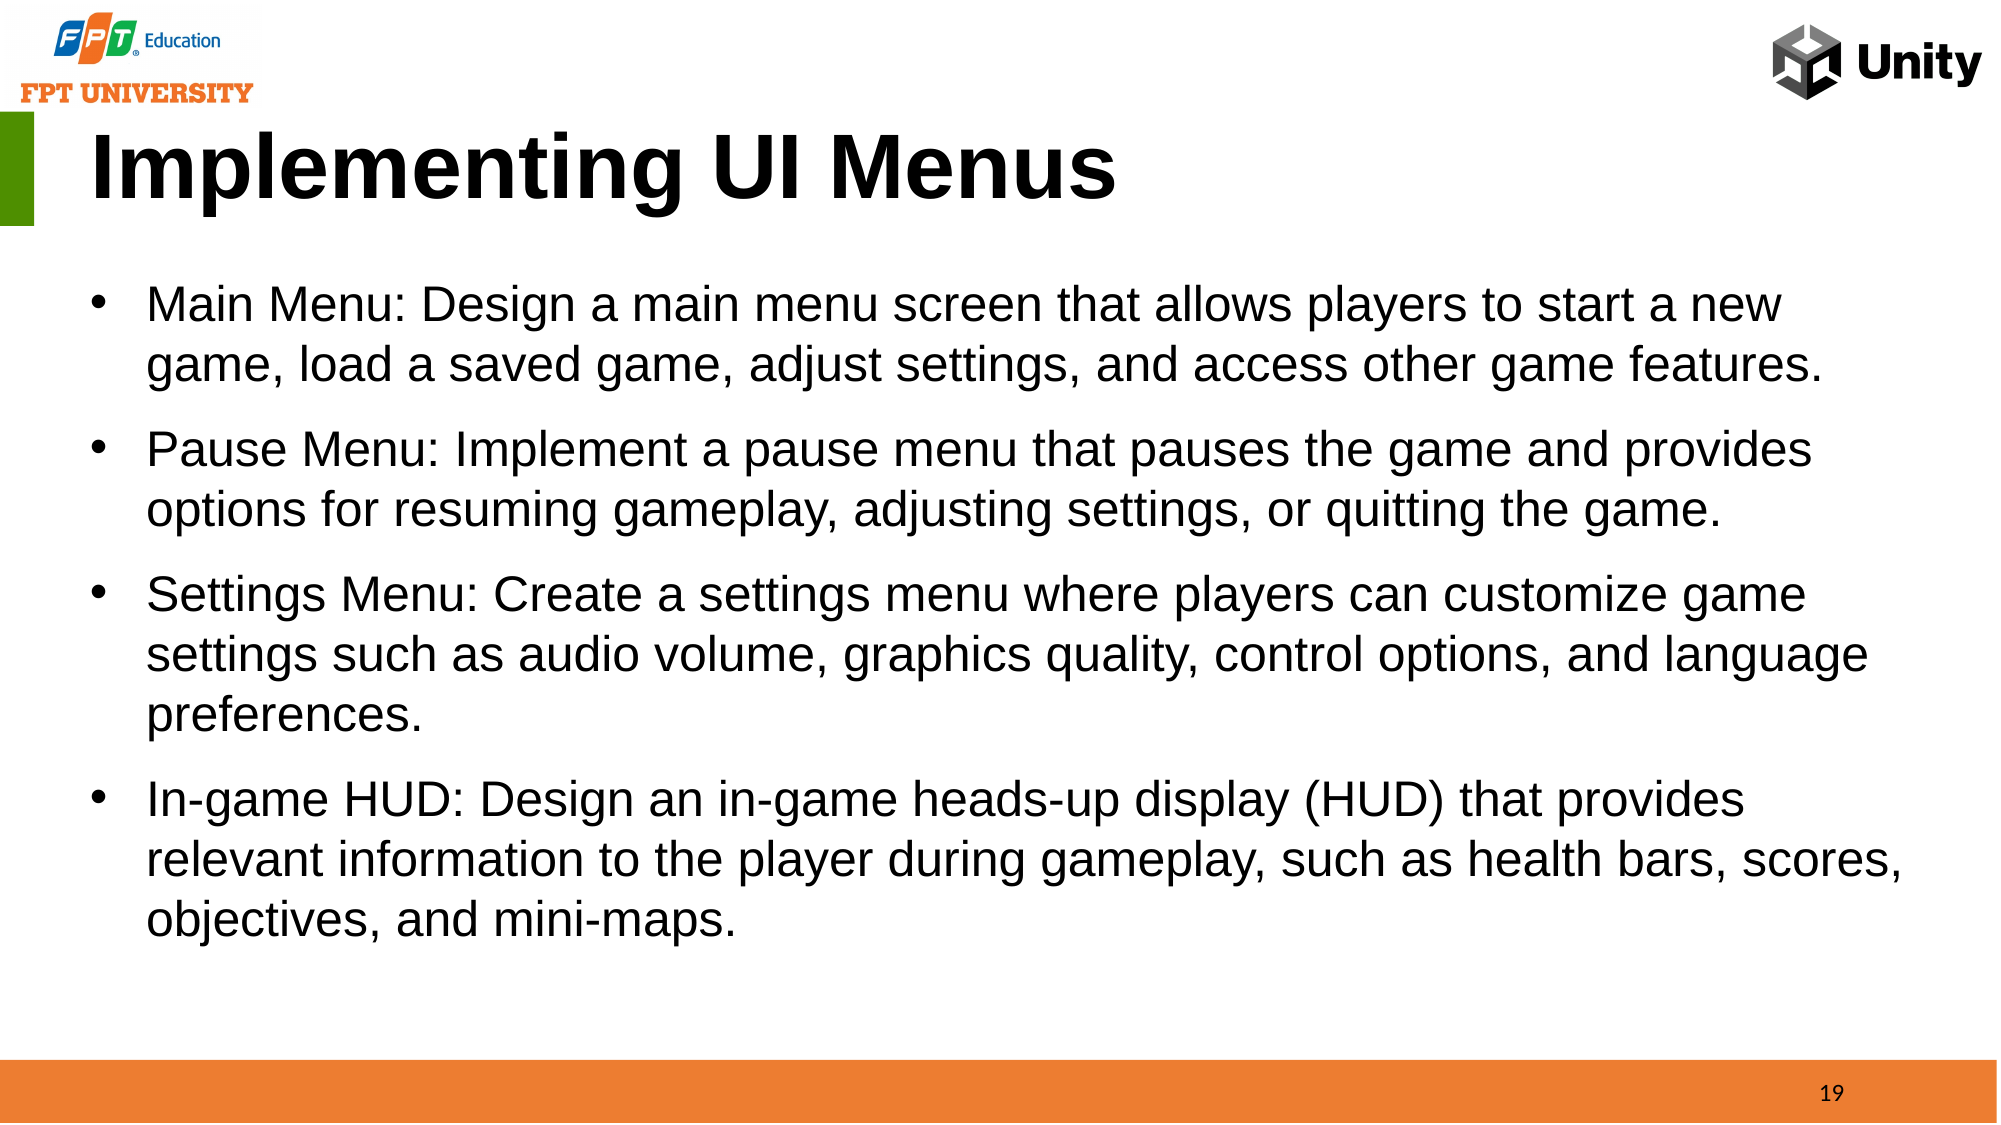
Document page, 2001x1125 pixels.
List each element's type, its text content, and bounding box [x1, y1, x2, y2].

text_box Implementing UI Menus [37, 111, 1974, 226]
text_box Main Menu: Design a main menu screen that allows players to start a new game, load a saved game, adjust settings, and access other game features. Pause Menu: Implement a pause menu that pauses the game and provides options for resuming gameplay, adjusting settings, or quitting the game. Settings Menu: Create a settings menu where players can customize game settings such as audio volume, graphics quality, control options, and language preferences. In-game HUD: Design an in-game heads-up display (HUD) that provides relevant information to the player during gameplay, such as health bars, scores, objectives, and mini-maps. [74, 263, 1938, 1052]
picture [1765, 0, 1991, 125]
picture [4, 4, 262, 108]
text_box [31, 238, 1807, 965]
slide_number 19 [1412, 1063, 1860, 1121]
